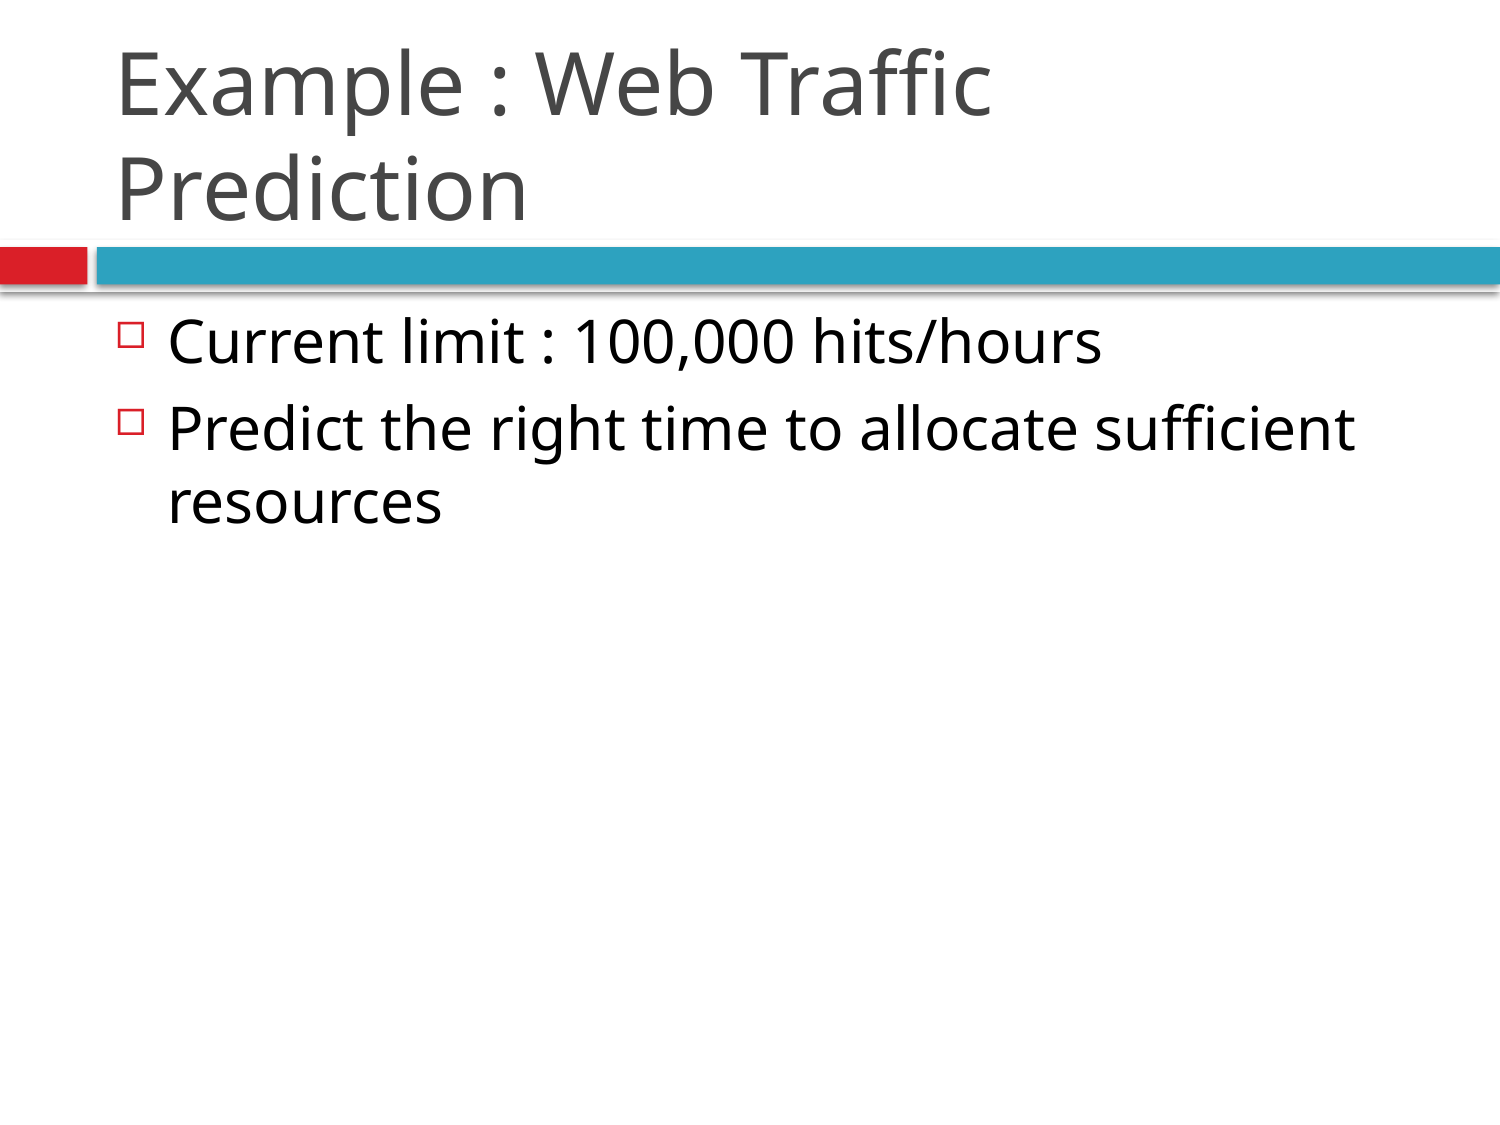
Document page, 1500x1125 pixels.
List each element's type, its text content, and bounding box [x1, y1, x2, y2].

list Current limit : 100,000 hits/hours Predict the right time to allocate sufficient resources [99, 295, 1438, 1013]
title Example : Web Traffic Prediction [99, 25, 1438, 246]
